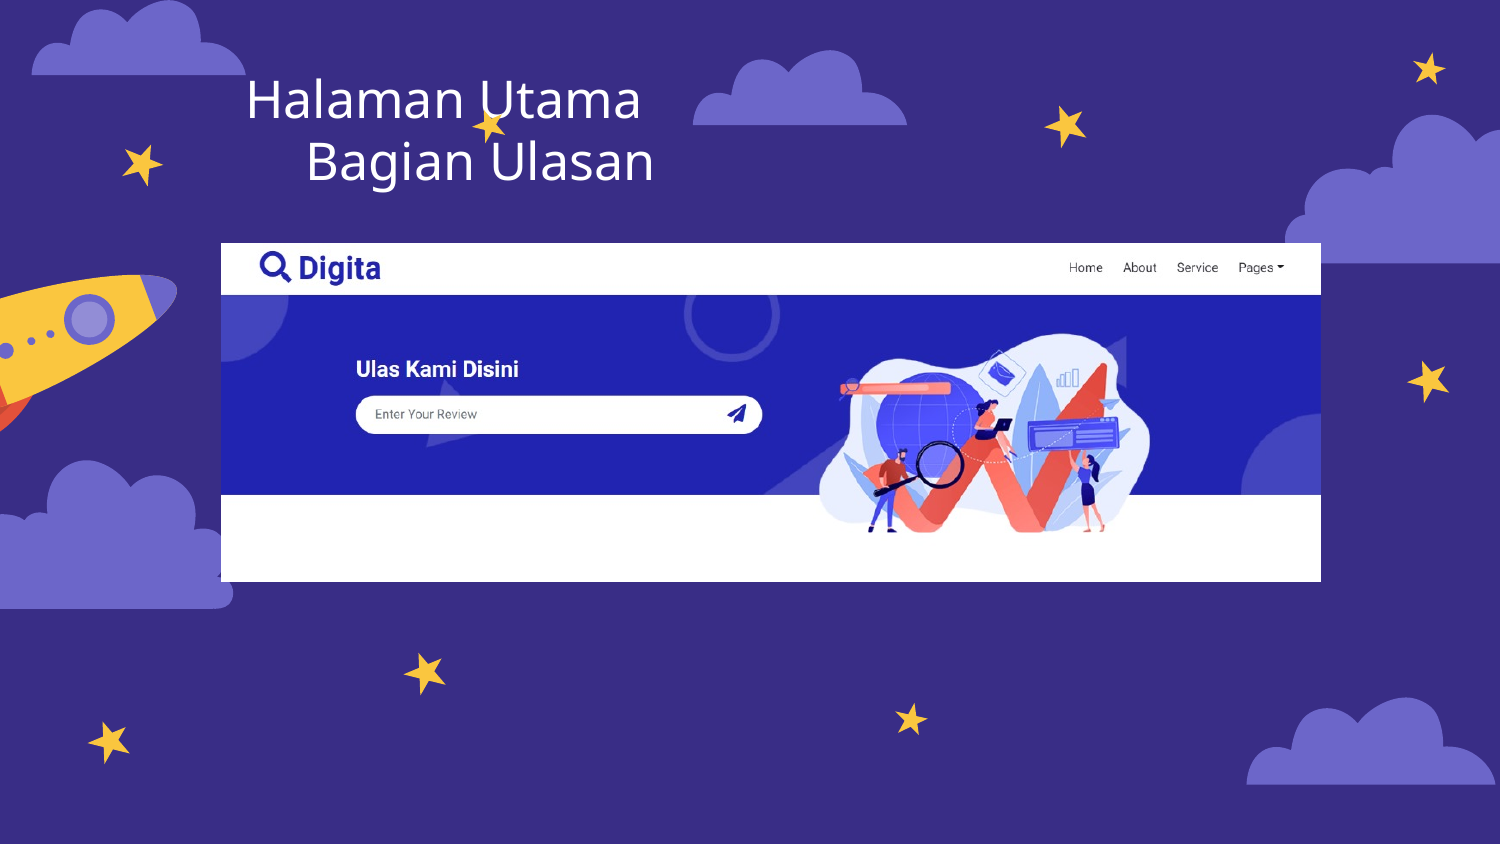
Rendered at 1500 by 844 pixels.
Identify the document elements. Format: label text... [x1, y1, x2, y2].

text_box [122, 144, 164, 187]
text_box [1044, 105, 1087, 149]
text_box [0, 225, 183, 516]
text_box [895, 702, 928, 735]
text_box [692, 50, 908, 126]
text_box [471, 109, 506, 144]
text_box [403, 652, 446, 696]
picture [221, 243, 1321, 583]
title Halaman Utama Bagian Ulasan [113, 51, 672, 139]
